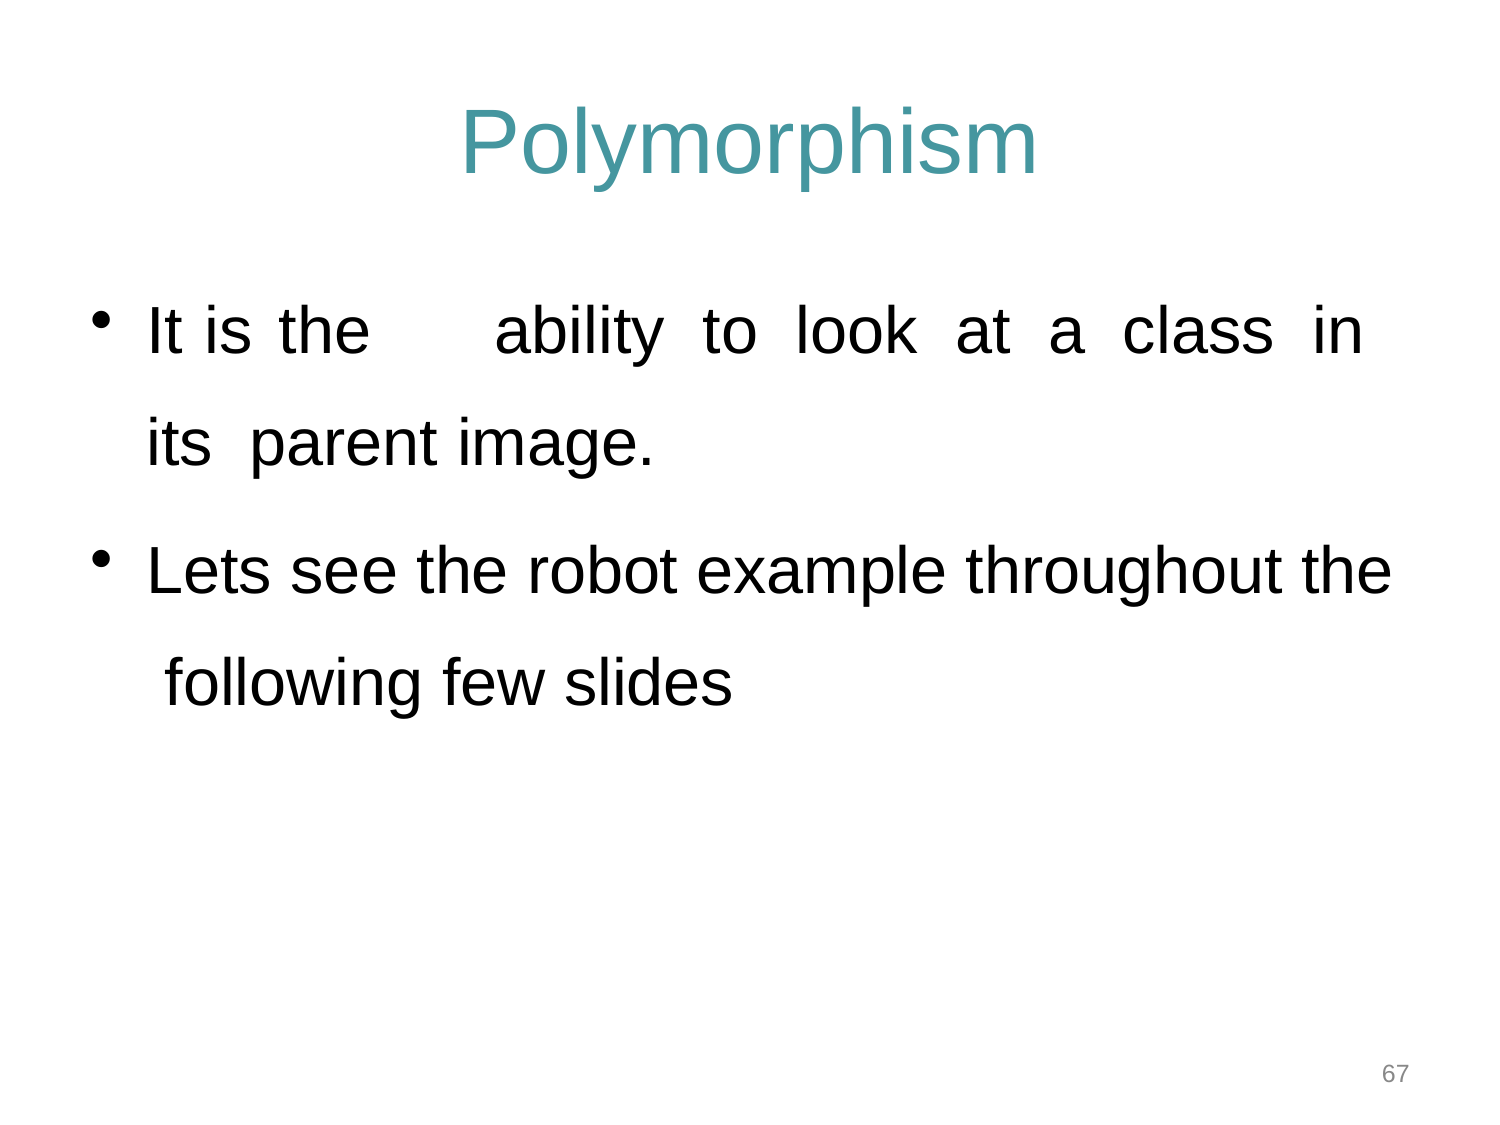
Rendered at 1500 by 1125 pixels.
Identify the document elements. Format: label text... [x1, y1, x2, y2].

text_box It is the ability to look at a class in its parent image. Lets see the robot example throughout the following few slides [87, 253, 1413, 719]
slide_number 67 [1375, 1057, 1417, 1125]
title Polymorphism [456, 79, 1044, 253]
